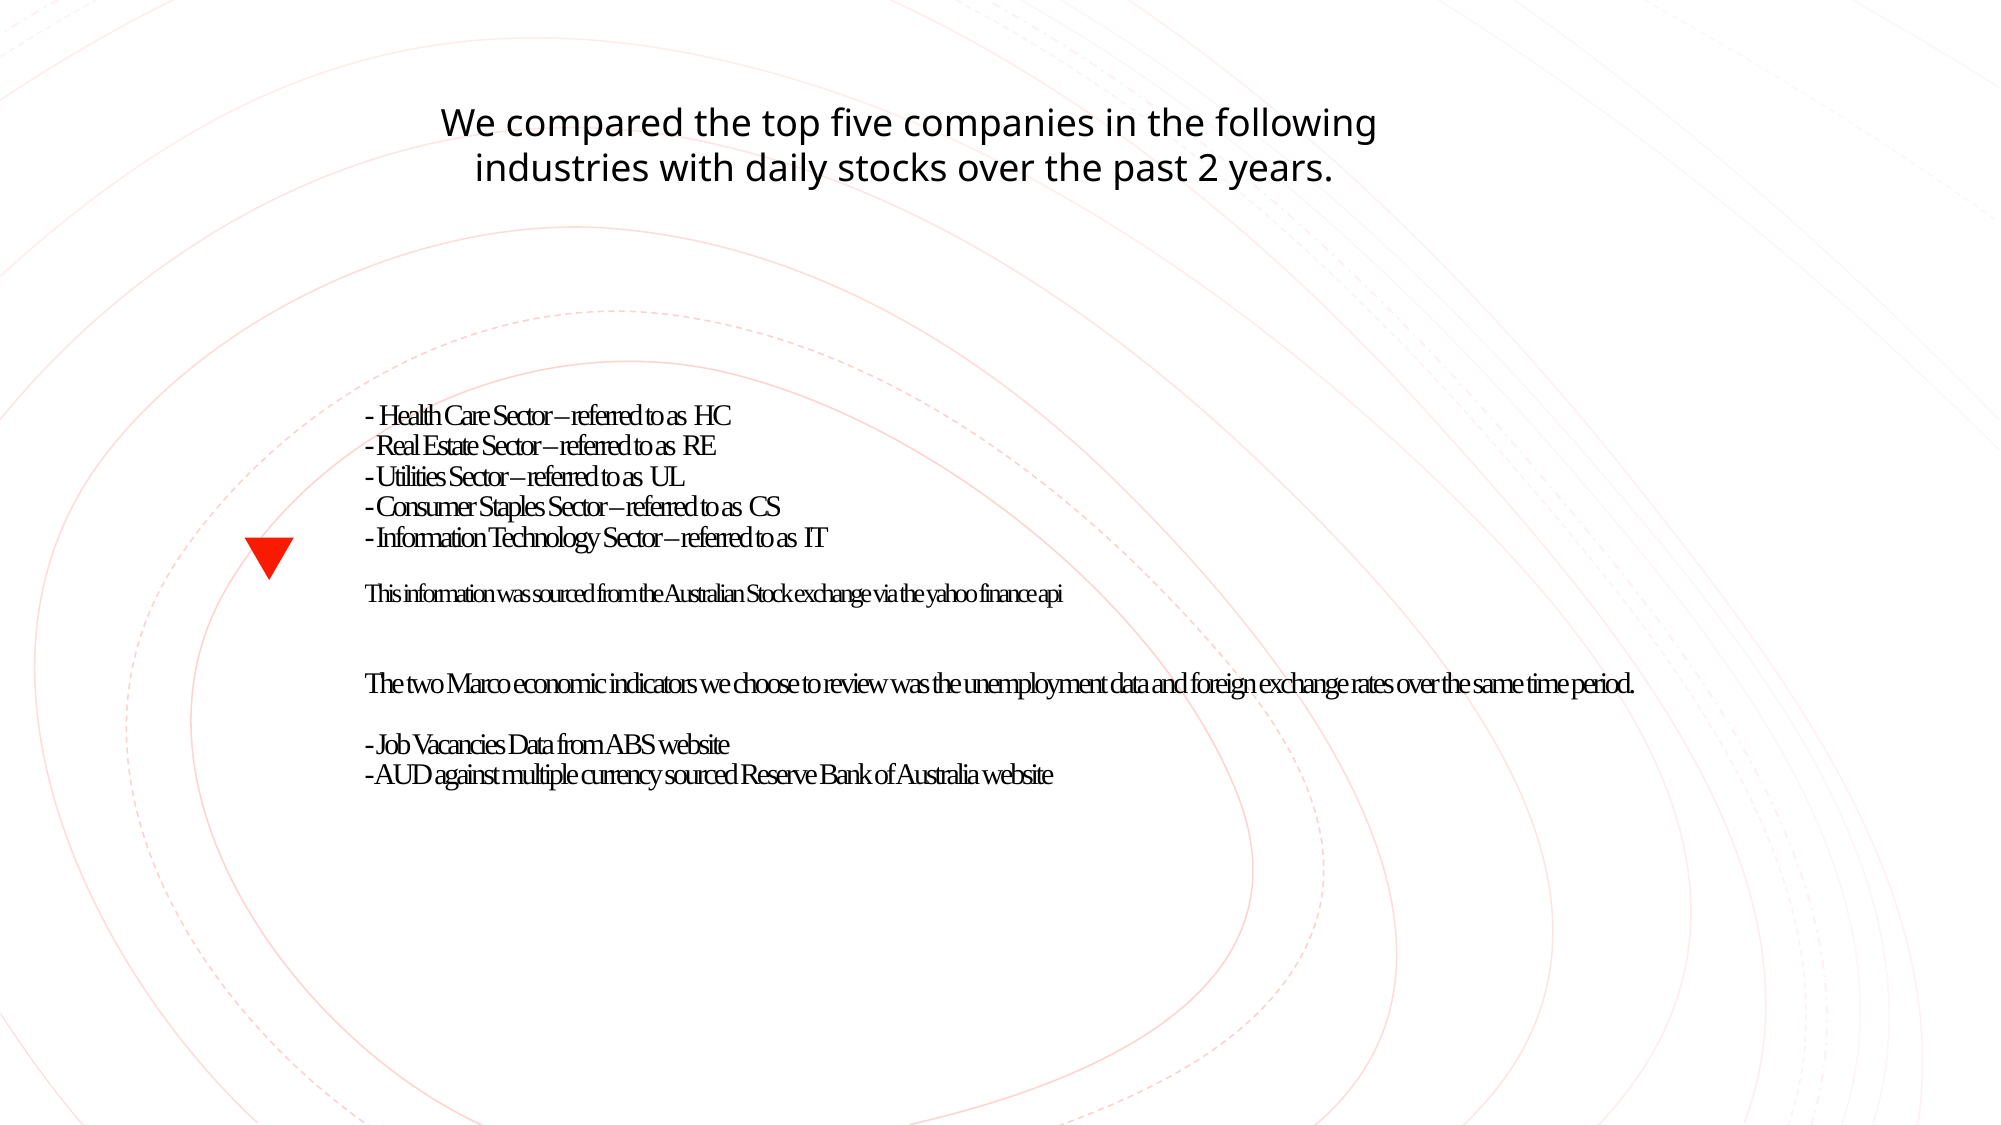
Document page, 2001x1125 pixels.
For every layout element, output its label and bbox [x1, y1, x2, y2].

text_box [0, 0, 2000, 1125]
